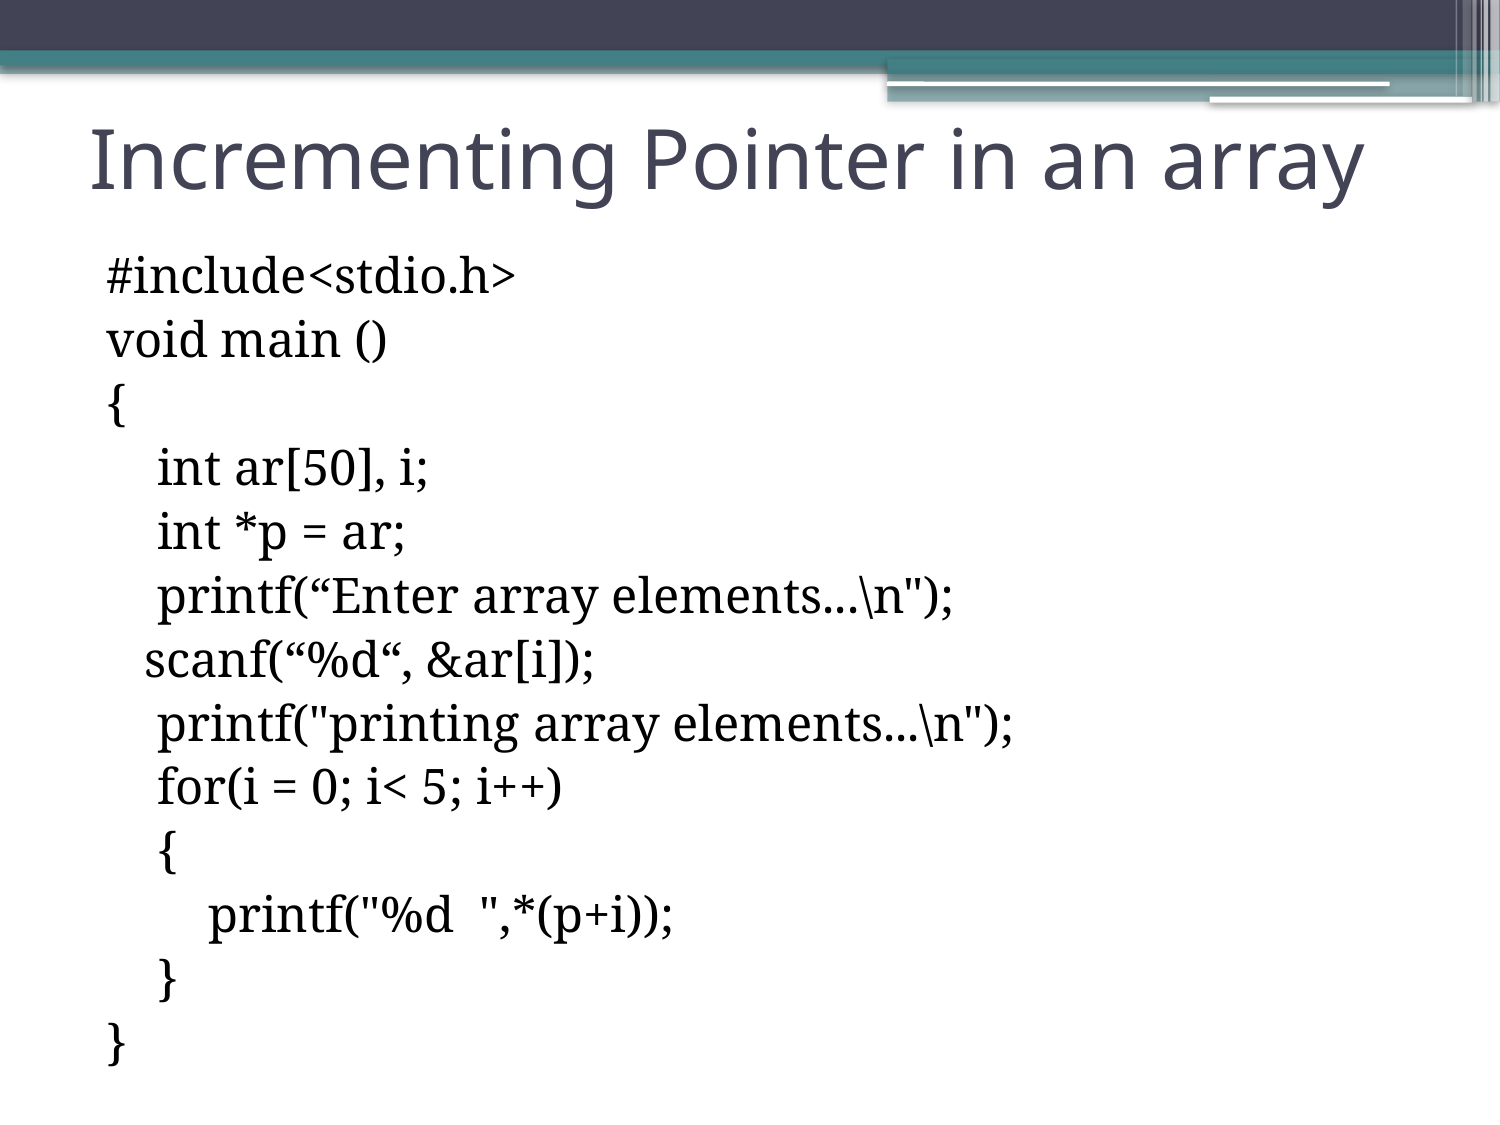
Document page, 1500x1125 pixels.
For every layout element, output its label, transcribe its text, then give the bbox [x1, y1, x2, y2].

title Incrementing Pointer in an array [75, 87, 1425, 225]
list #include<stdio.h> void main () { int ar[50], i; int *p = ar; printf(“Enter array elements...\n"); scanf(“%d“, &ar[i]); printf("printing array elements...\n"); for(i = 0; i< 5; i++) { printf("%d ",*(p+i)); } } [75, 237, 1425, 1079]
